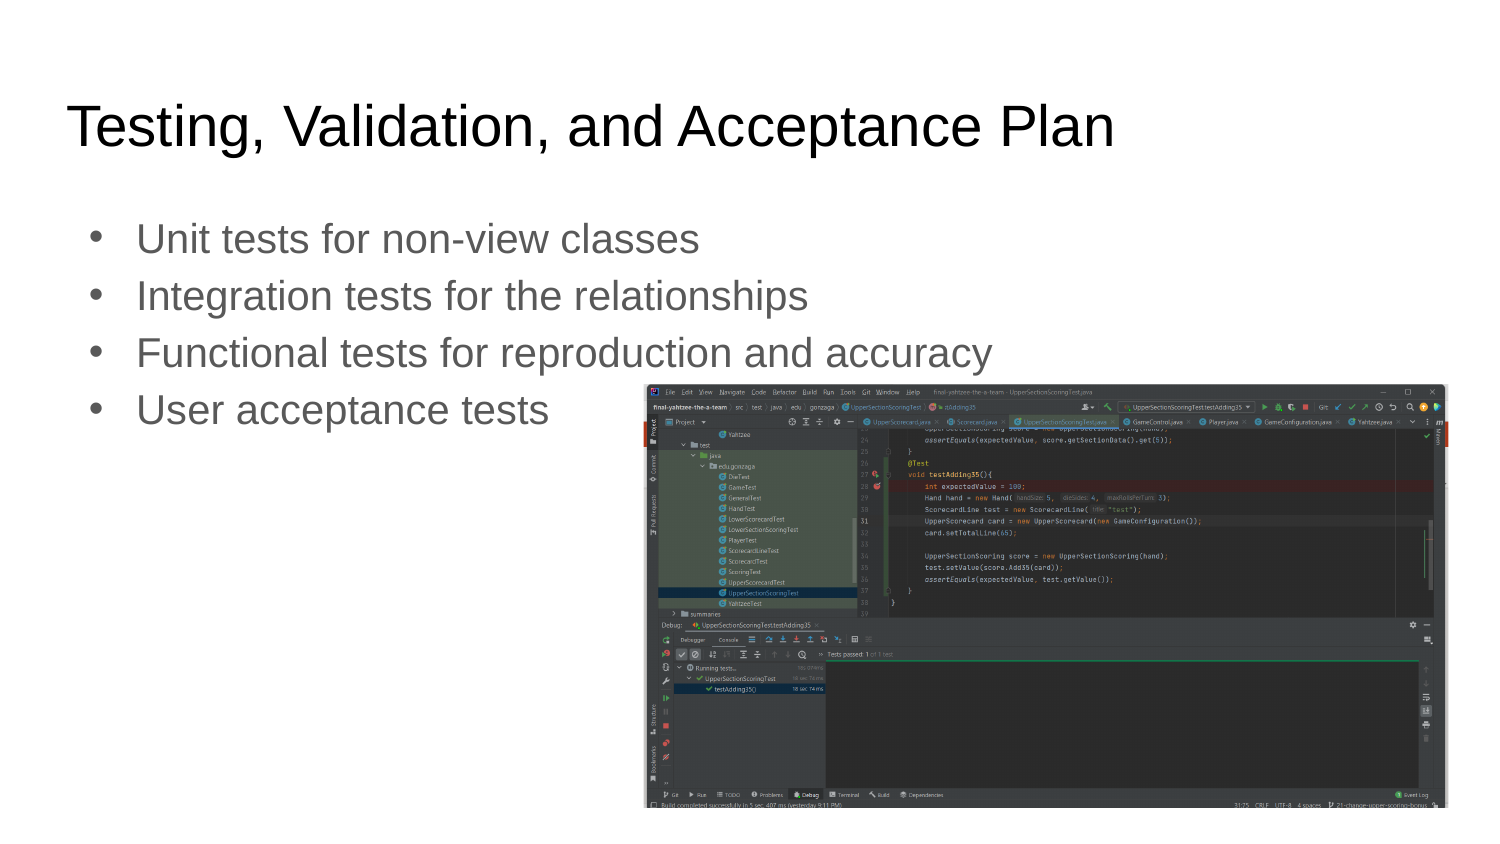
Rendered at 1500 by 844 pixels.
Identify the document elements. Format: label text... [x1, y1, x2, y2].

picture [643, 384, 1449, 808]
title Testing, Validation, and Acceptance Plan [51, 72, 1449, 167]
list Unit tests for non-view classes Integration tests for the relationships Functional tests for reproduction and accuracy User acceptance tests [51, 189, 1449, 750]
